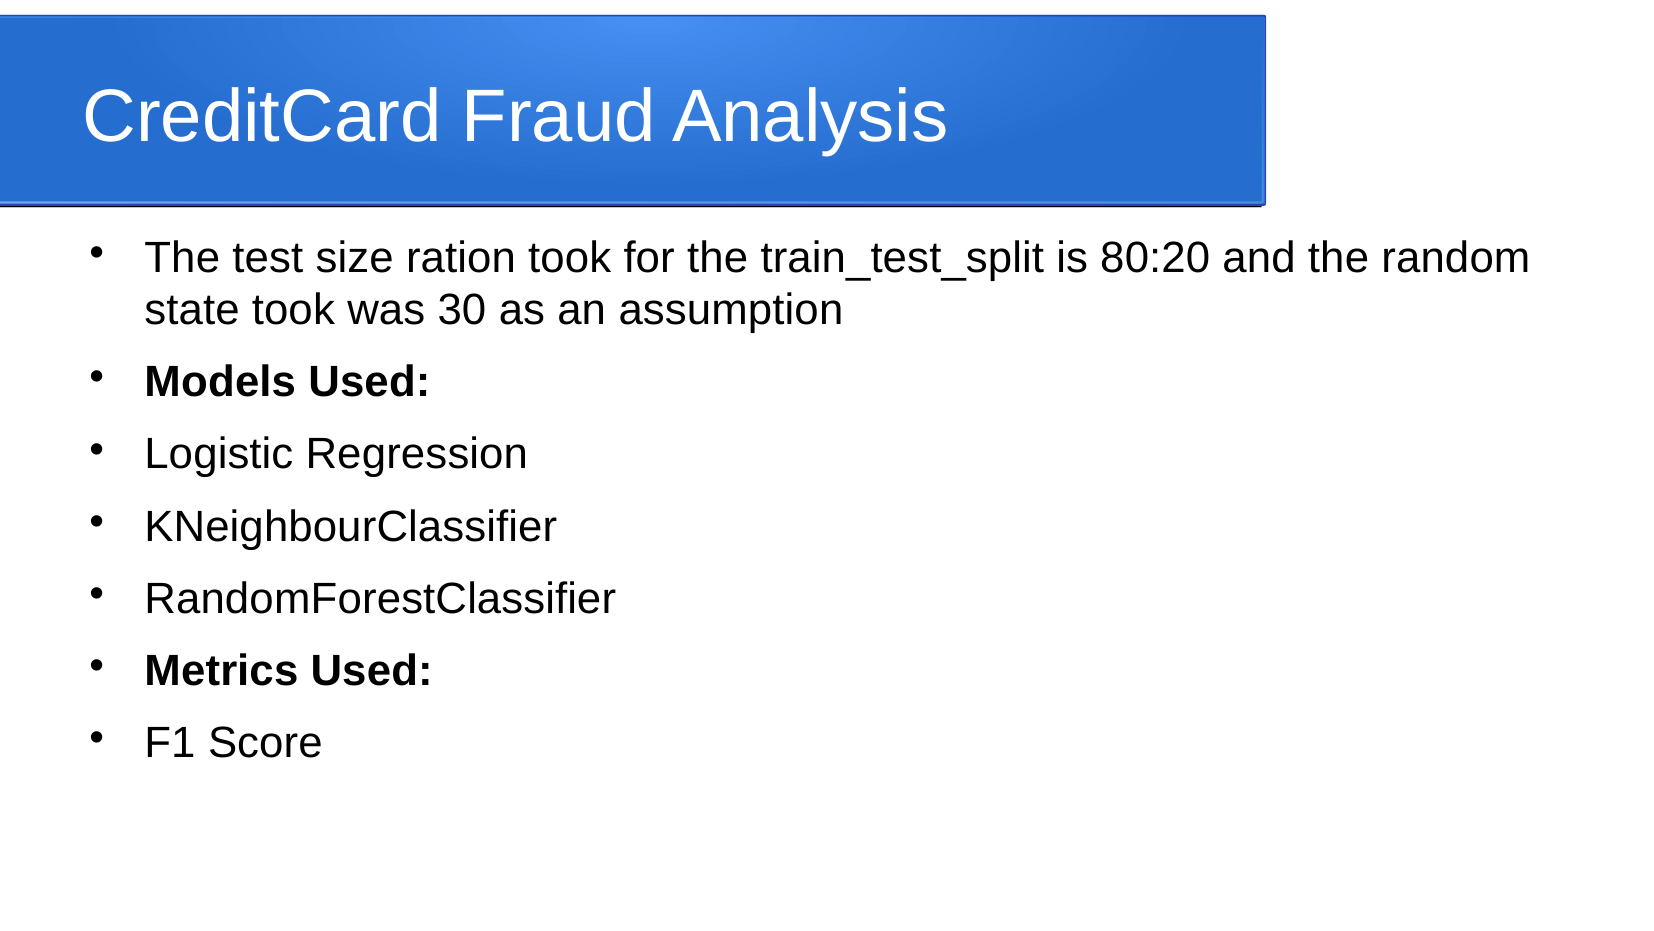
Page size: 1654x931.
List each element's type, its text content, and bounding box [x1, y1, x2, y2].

picture [0, 13, 1269, 211]
text_box The test size ration took for the train_test_split is 80:20 and the random state took was 30 as an assumption Models Used: Logistic Regression KNeighbourClassifier RandomForestClassifier Metrics Used: F1 Score [70, 228, 1559, 768]
text_box CreditCard Fraud Analysis [82, 67, 1235, 157]
